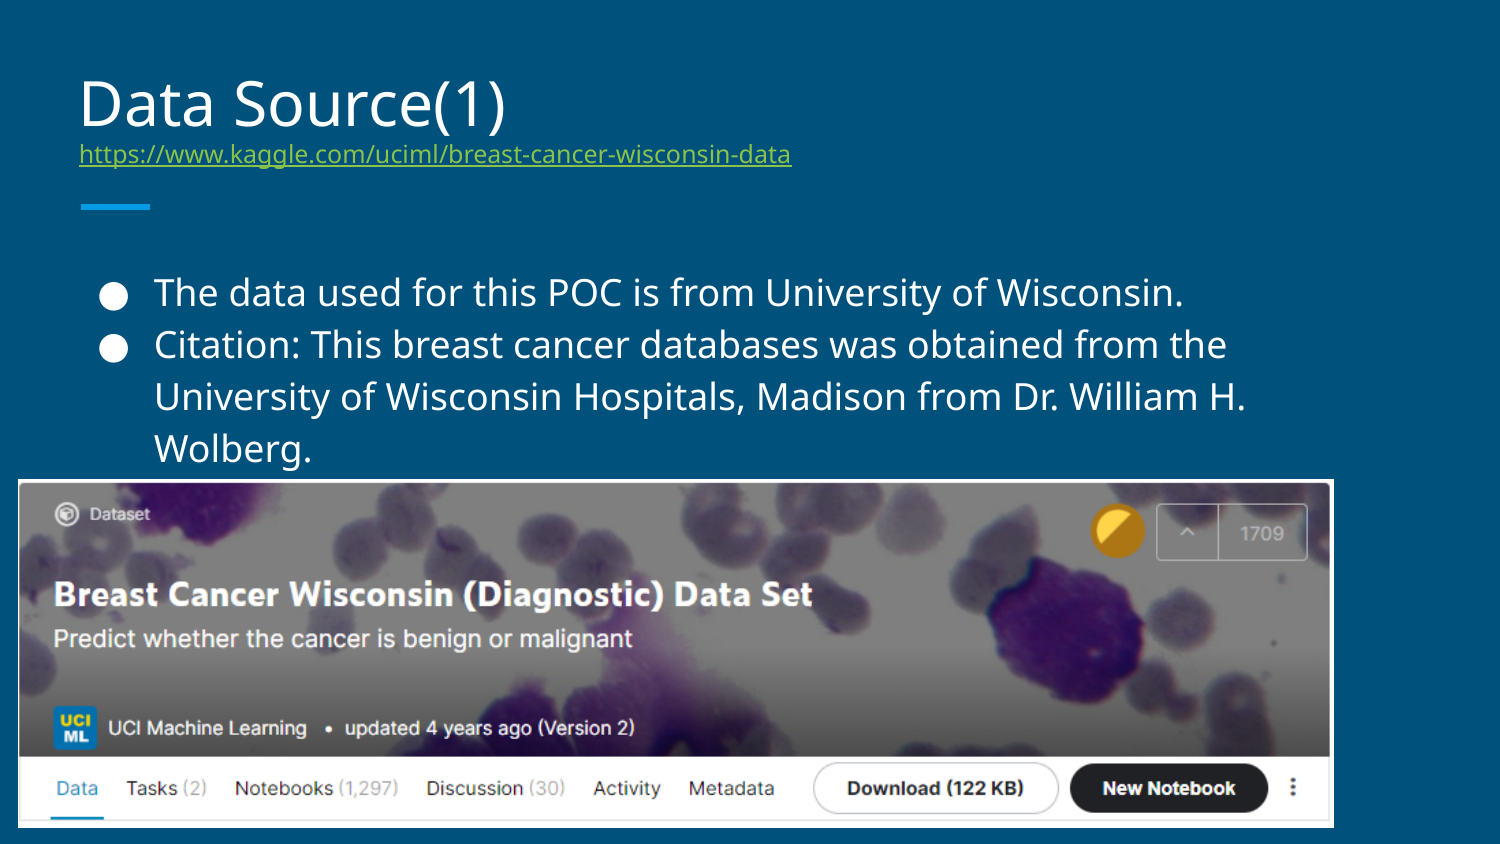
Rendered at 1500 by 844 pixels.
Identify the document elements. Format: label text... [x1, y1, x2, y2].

picture [19, 480, 1333, 827]
title Data Source(1) https://www.kaggle.com/uciml/breast-cancer-wisconsin-data [63, 75, 1437, 188]
list The data used for this POC is from University of Wisconsin. Citation: This breast cancer databases was obtained from the University of Wisconsin Hospitals, Madison from Dr. William H. Wolberg. [63, 247, 1314, 477]
